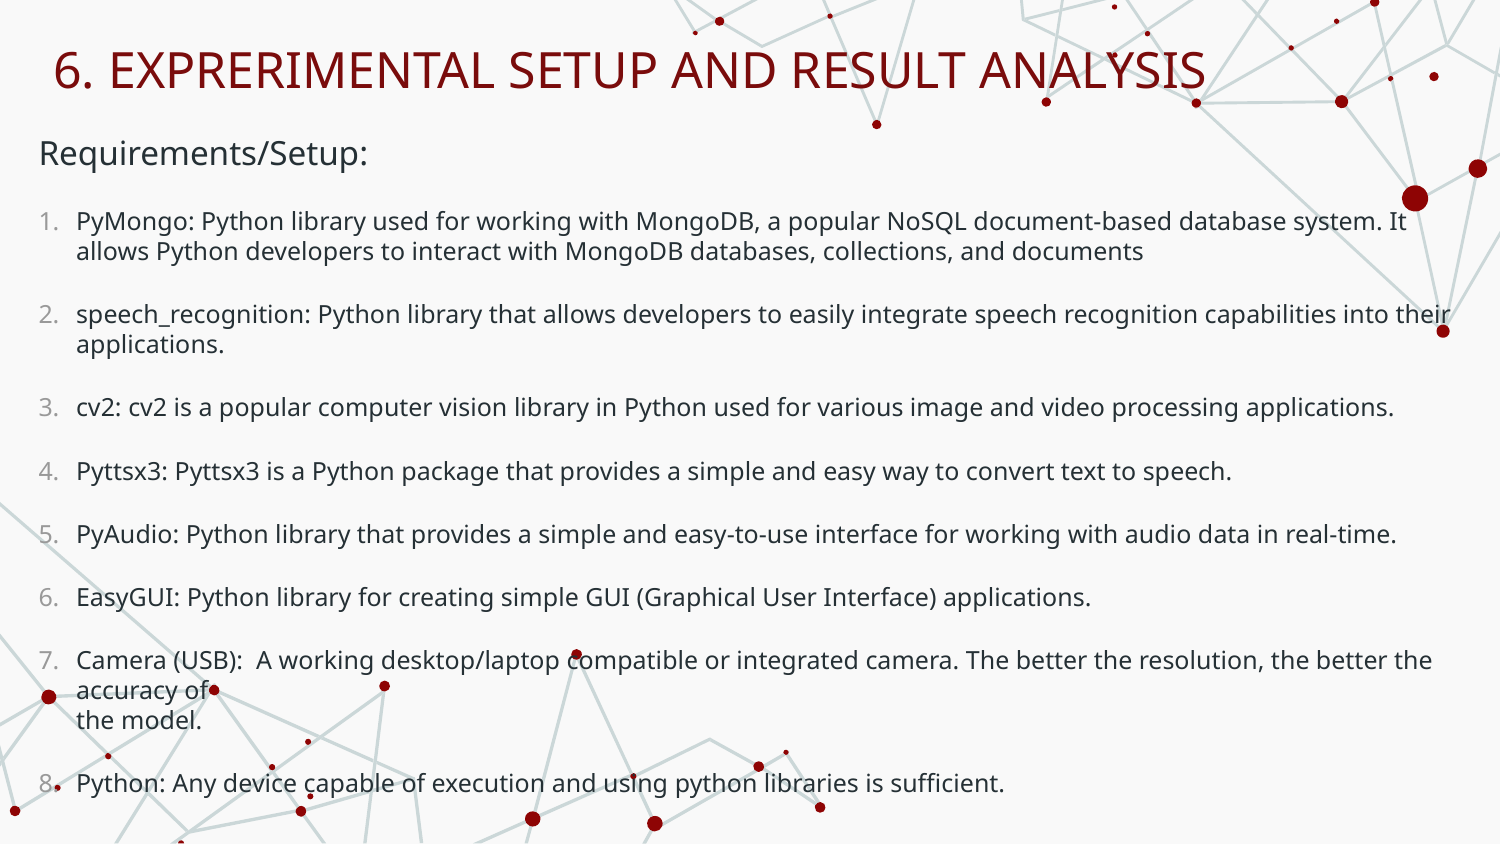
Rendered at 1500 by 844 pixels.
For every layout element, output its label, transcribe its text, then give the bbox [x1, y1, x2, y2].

subtitle Requirements/Setup: PyMongo: Python library used for working with MongoDB, a popular NoSQL document-based database system. It allows Python developers to interact with MongoDB databases, collections, and documents speech_recognition: Python library that allows developers to easily integrate speech recognition capabilities into their applications. cv2: cv2 is a popular computer vision library in Python used for various image and video processing applications. Pyttsx3: Pyttsx3 is a Python package that provides a simple and easy way to convert text to speech. PyAudio: Python library that provides a simple and easy-to-use interface for working with audio data in real-time. EasyGUI: Python library for creating simple GUI (Graphical User Interface) applications. Camera (USB): A working desktop/laptop compatible or integrated camera. The better the resolution, the better the accuracy of the model. Python: Any device capable of execution and using python libraries is sufficient. [23, 117, 1500, 809]
title 6. EXPRERIMENTAL SETUP AND RESULT ANALYSIS [38, 23, 1325, 117]
